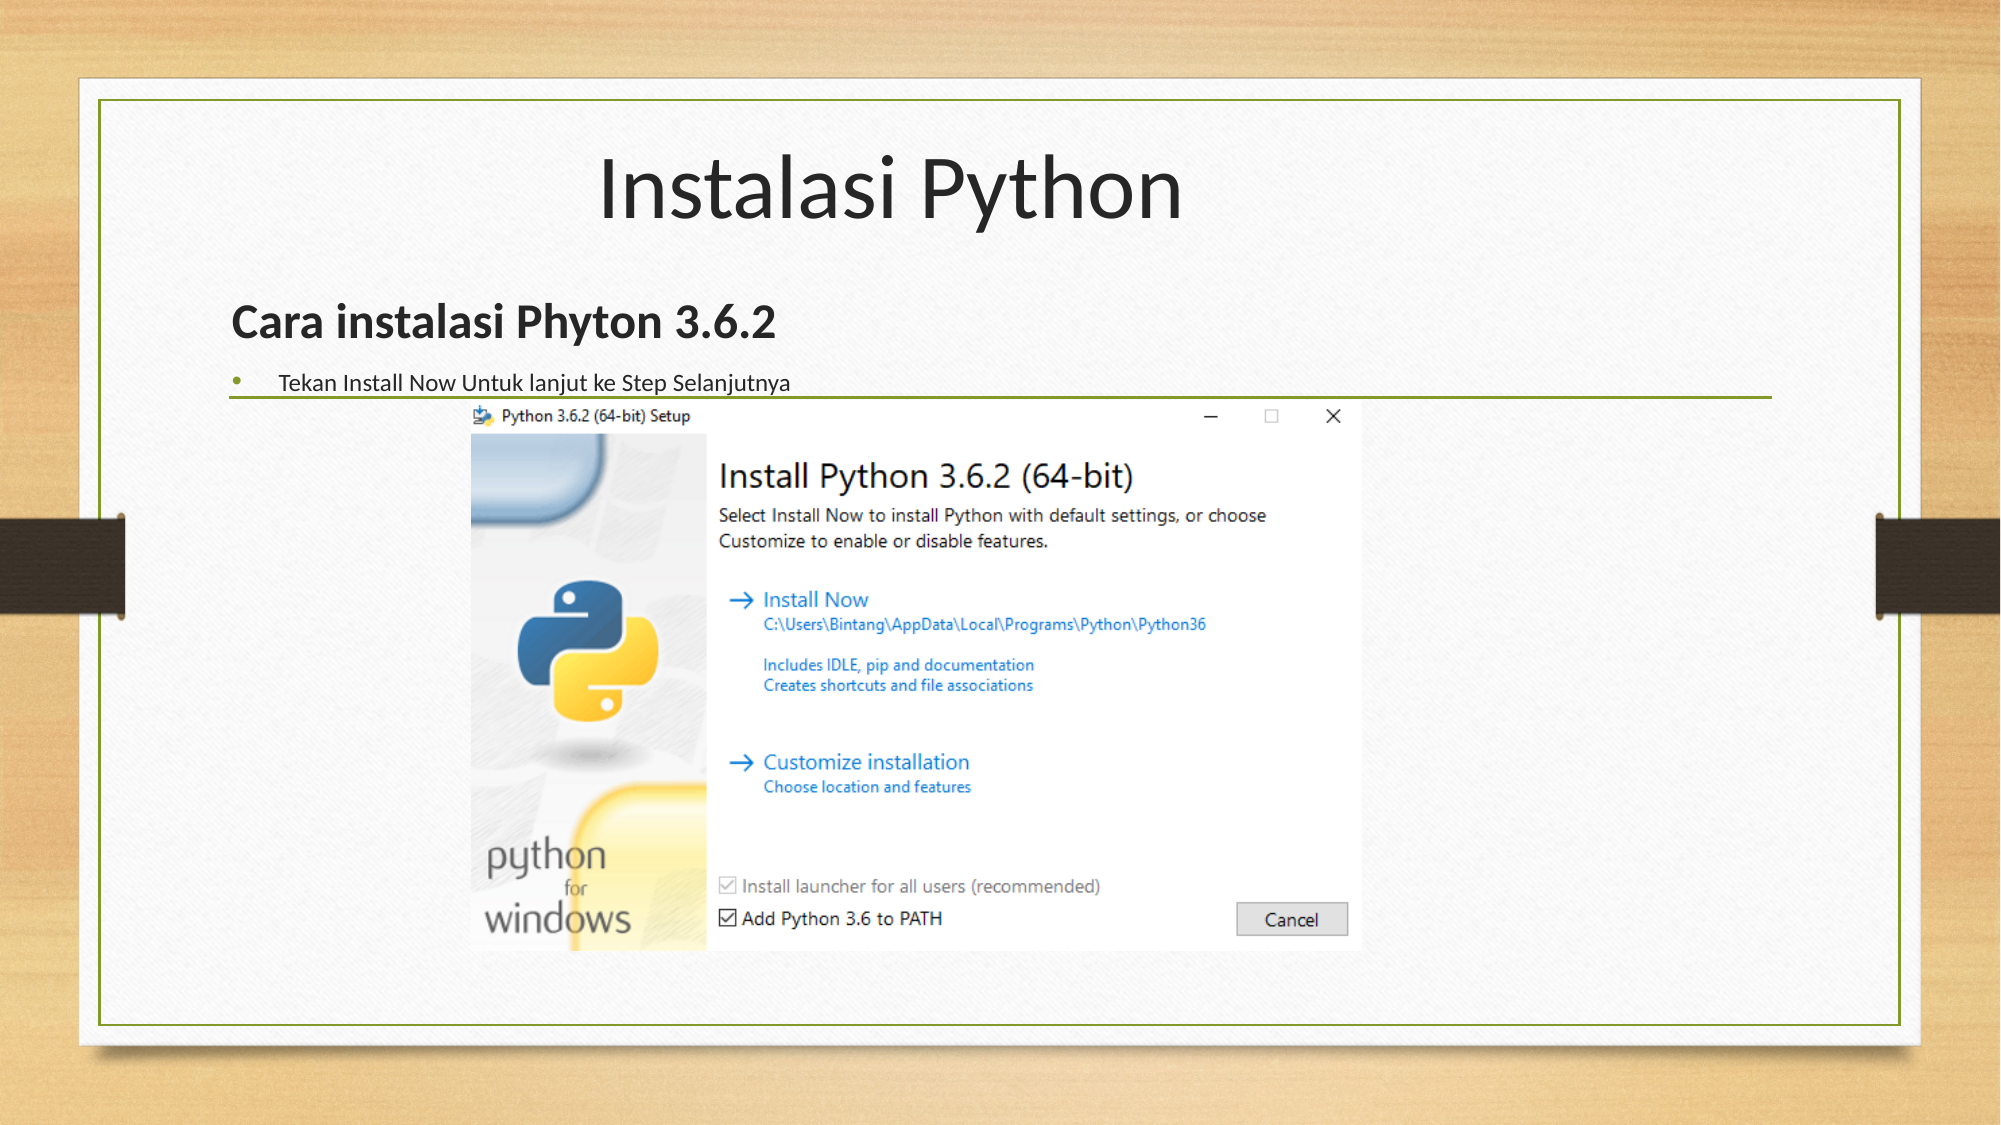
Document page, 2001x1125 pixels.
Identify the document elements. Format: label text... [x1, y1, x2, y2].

title Instalasi Python [191, 58, 1592, 306]
list Cara instalasi Phyton 3.6.2 Tekan Install Now Untuk lanjut ke Step Selanjutnya [216, 280, 1617, 463]
picture [0, 0, 2001, 1125]
